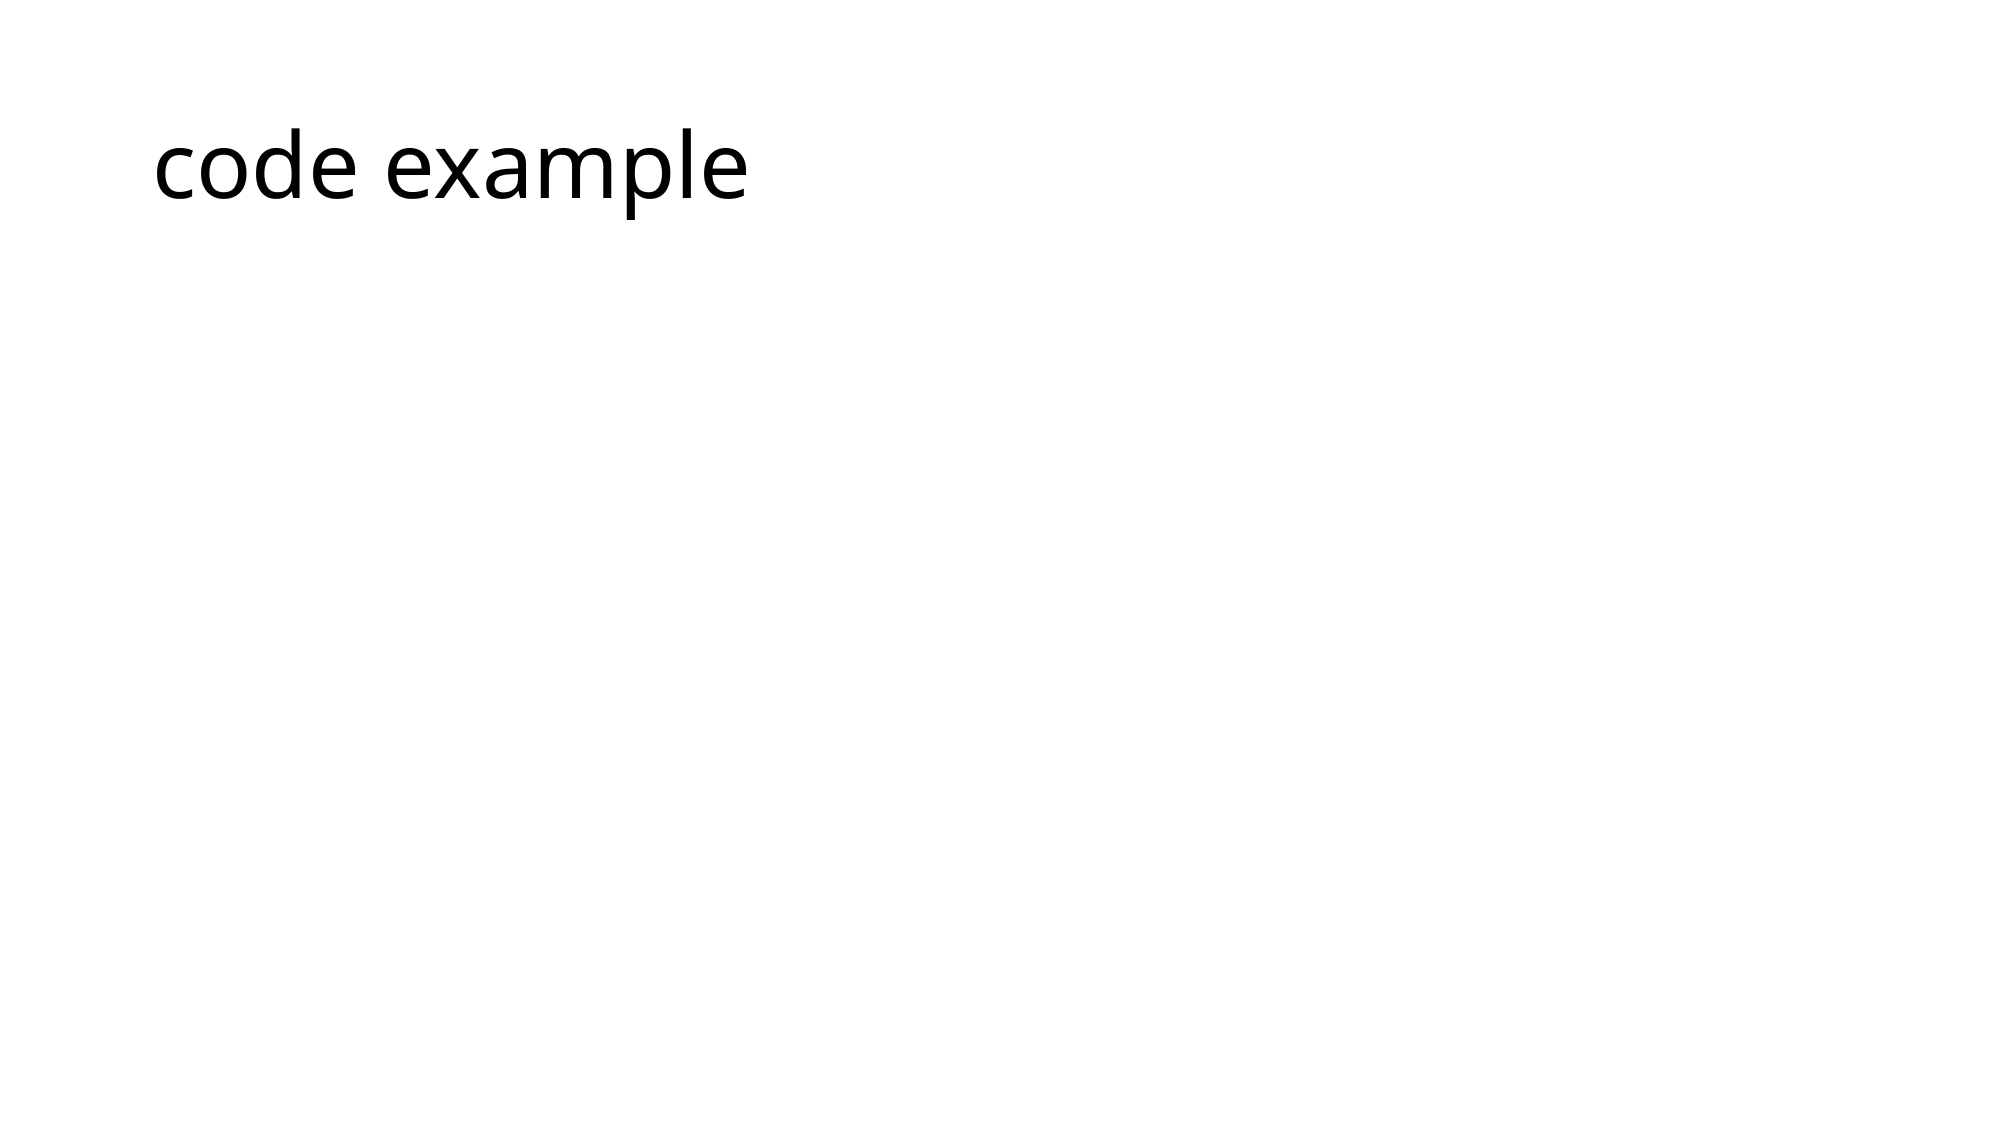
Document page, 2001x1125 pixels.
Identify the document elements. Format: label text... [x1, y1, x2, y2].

title code example [137, 59, 1863, 278]
